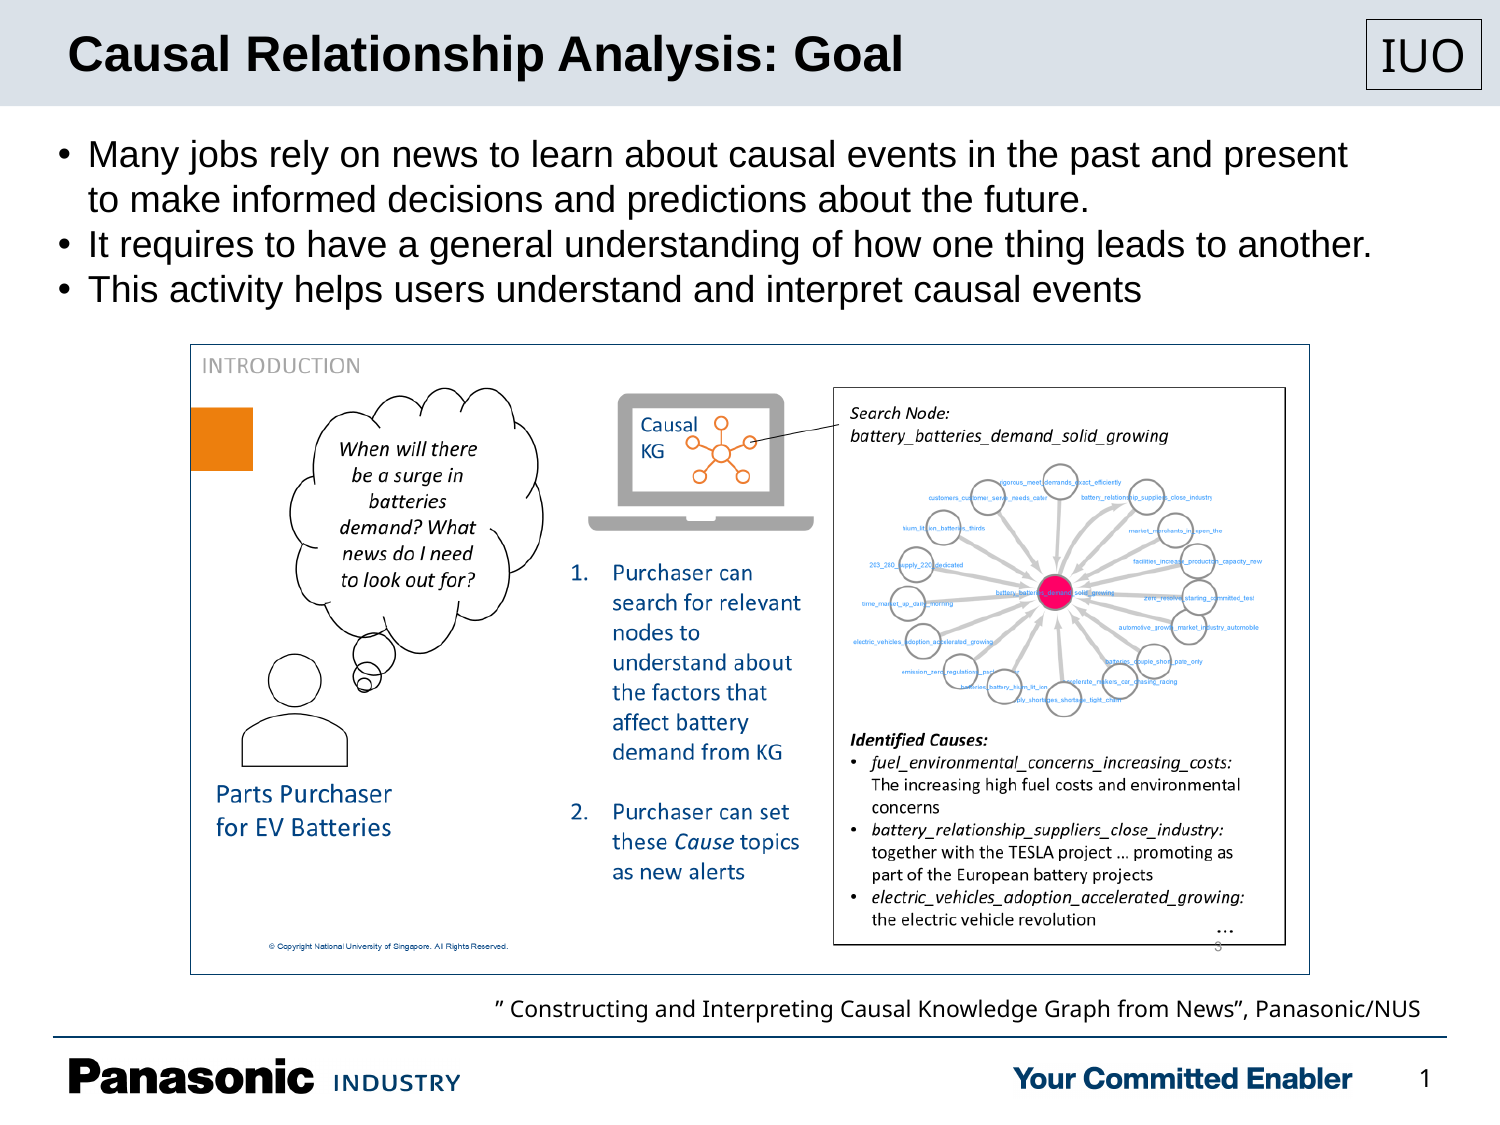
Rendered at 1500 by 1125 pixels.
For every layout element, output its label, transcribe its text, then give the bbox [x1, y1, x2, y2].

title Causal Relationship Analysis: Goal [52, 27, 1400, 83]
picture [1013, 1063, 1353, 1099]
picture [69, 1058, 460, 1094]
text_box ” Constructing and Interpreting Causal Knowledge Graph from News”, Panasonic/NUS [480, 987, 1438, 1030]
slide_number 1 [1370, 1050, 1448, 1110]
text_box Many jobs rely on news to learn about causal events in the past and present to make informed decisions and predictions about the future. It requires to have a general understanding of how one thing leads to another. This activity helps users understand and interpret causal events [42, 122, 1389, 318]
picture [190, 344, 1310, 975]
